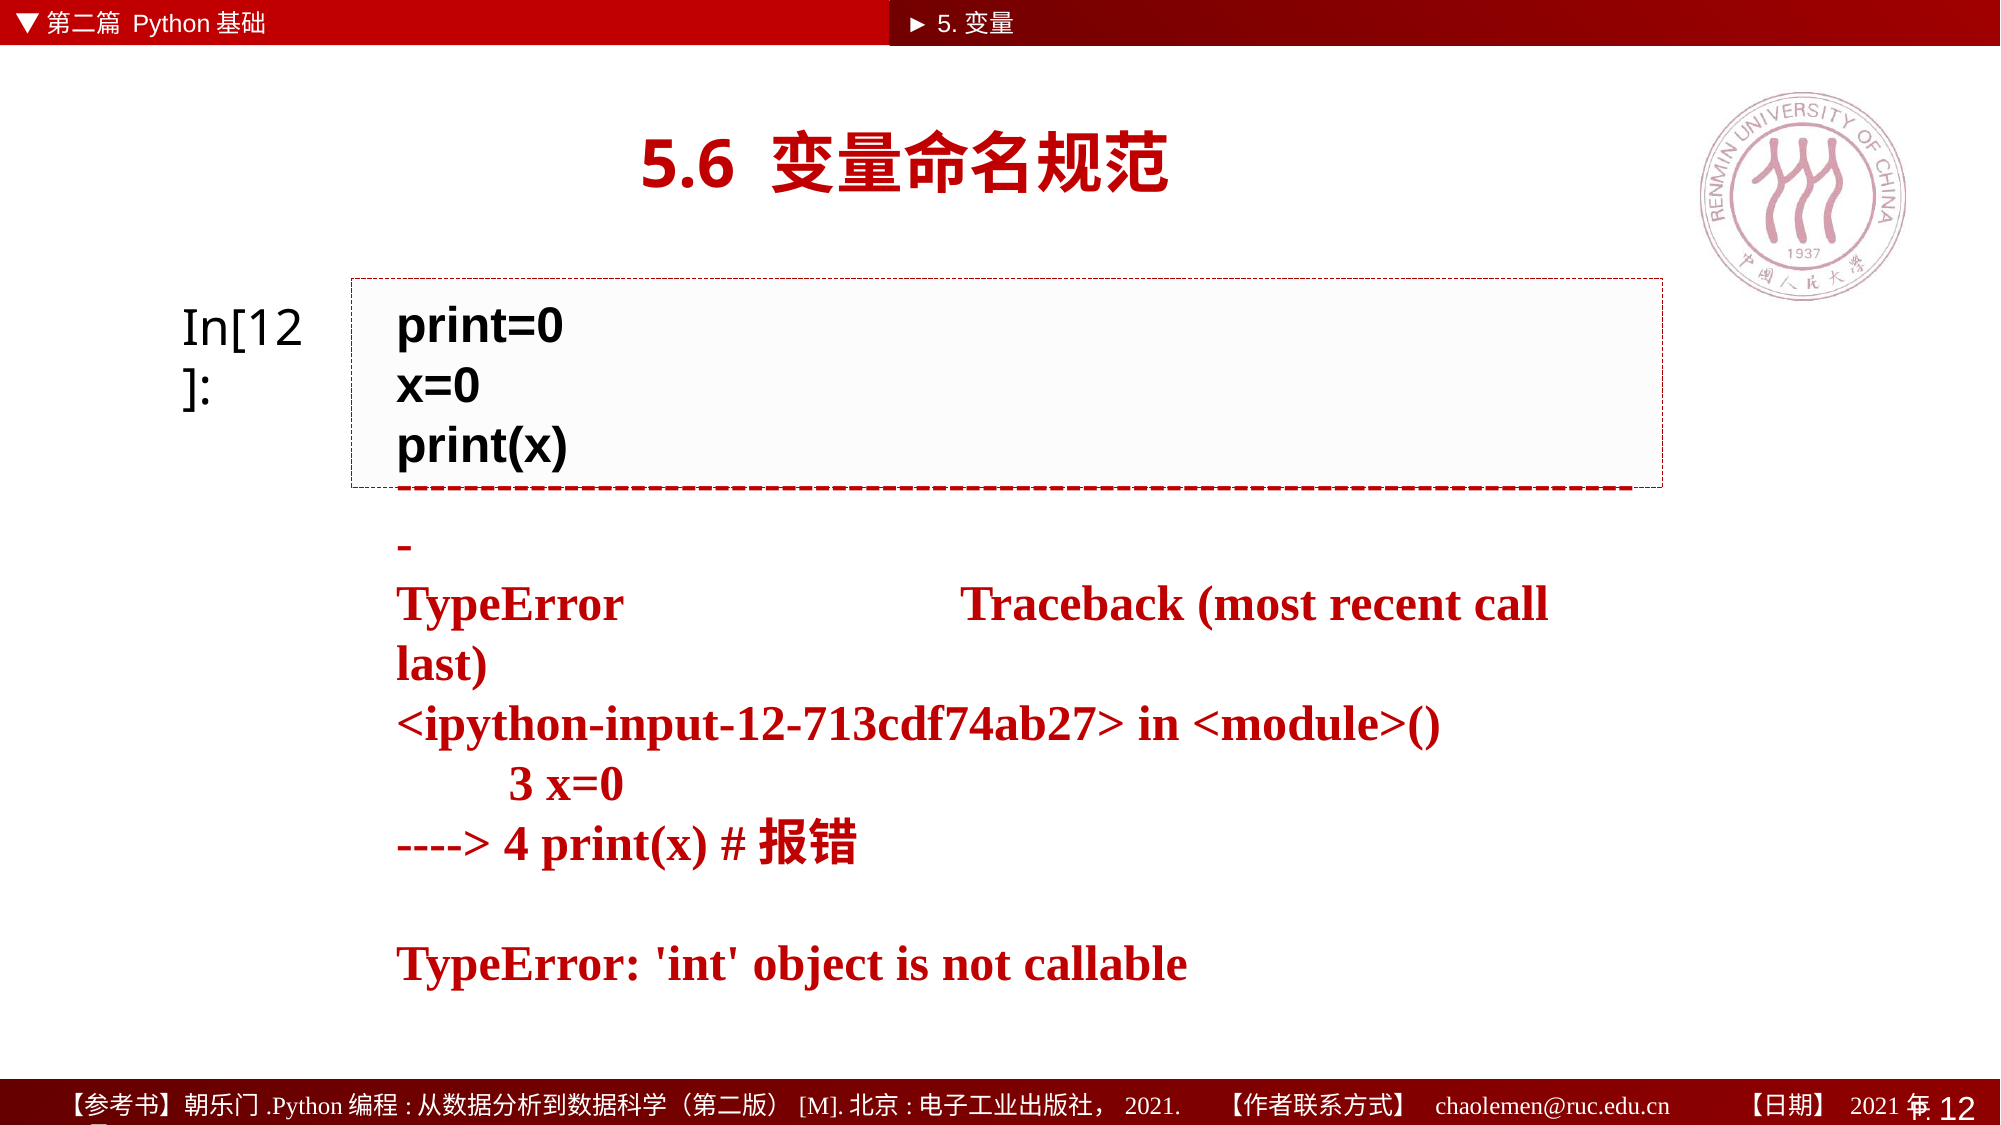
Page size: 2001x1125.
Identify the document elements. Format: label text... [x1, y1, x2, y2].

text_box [167, 278, 1663, 929]
list ► 5.变量 [890, 0, 1249, 43]
title 5.6 变量命名规范 [101, 92, 1710, 229]
picture [1696, 89, 1910, 304]
list ▼第二篇 Python基础 [0, 0, 725, 43]
